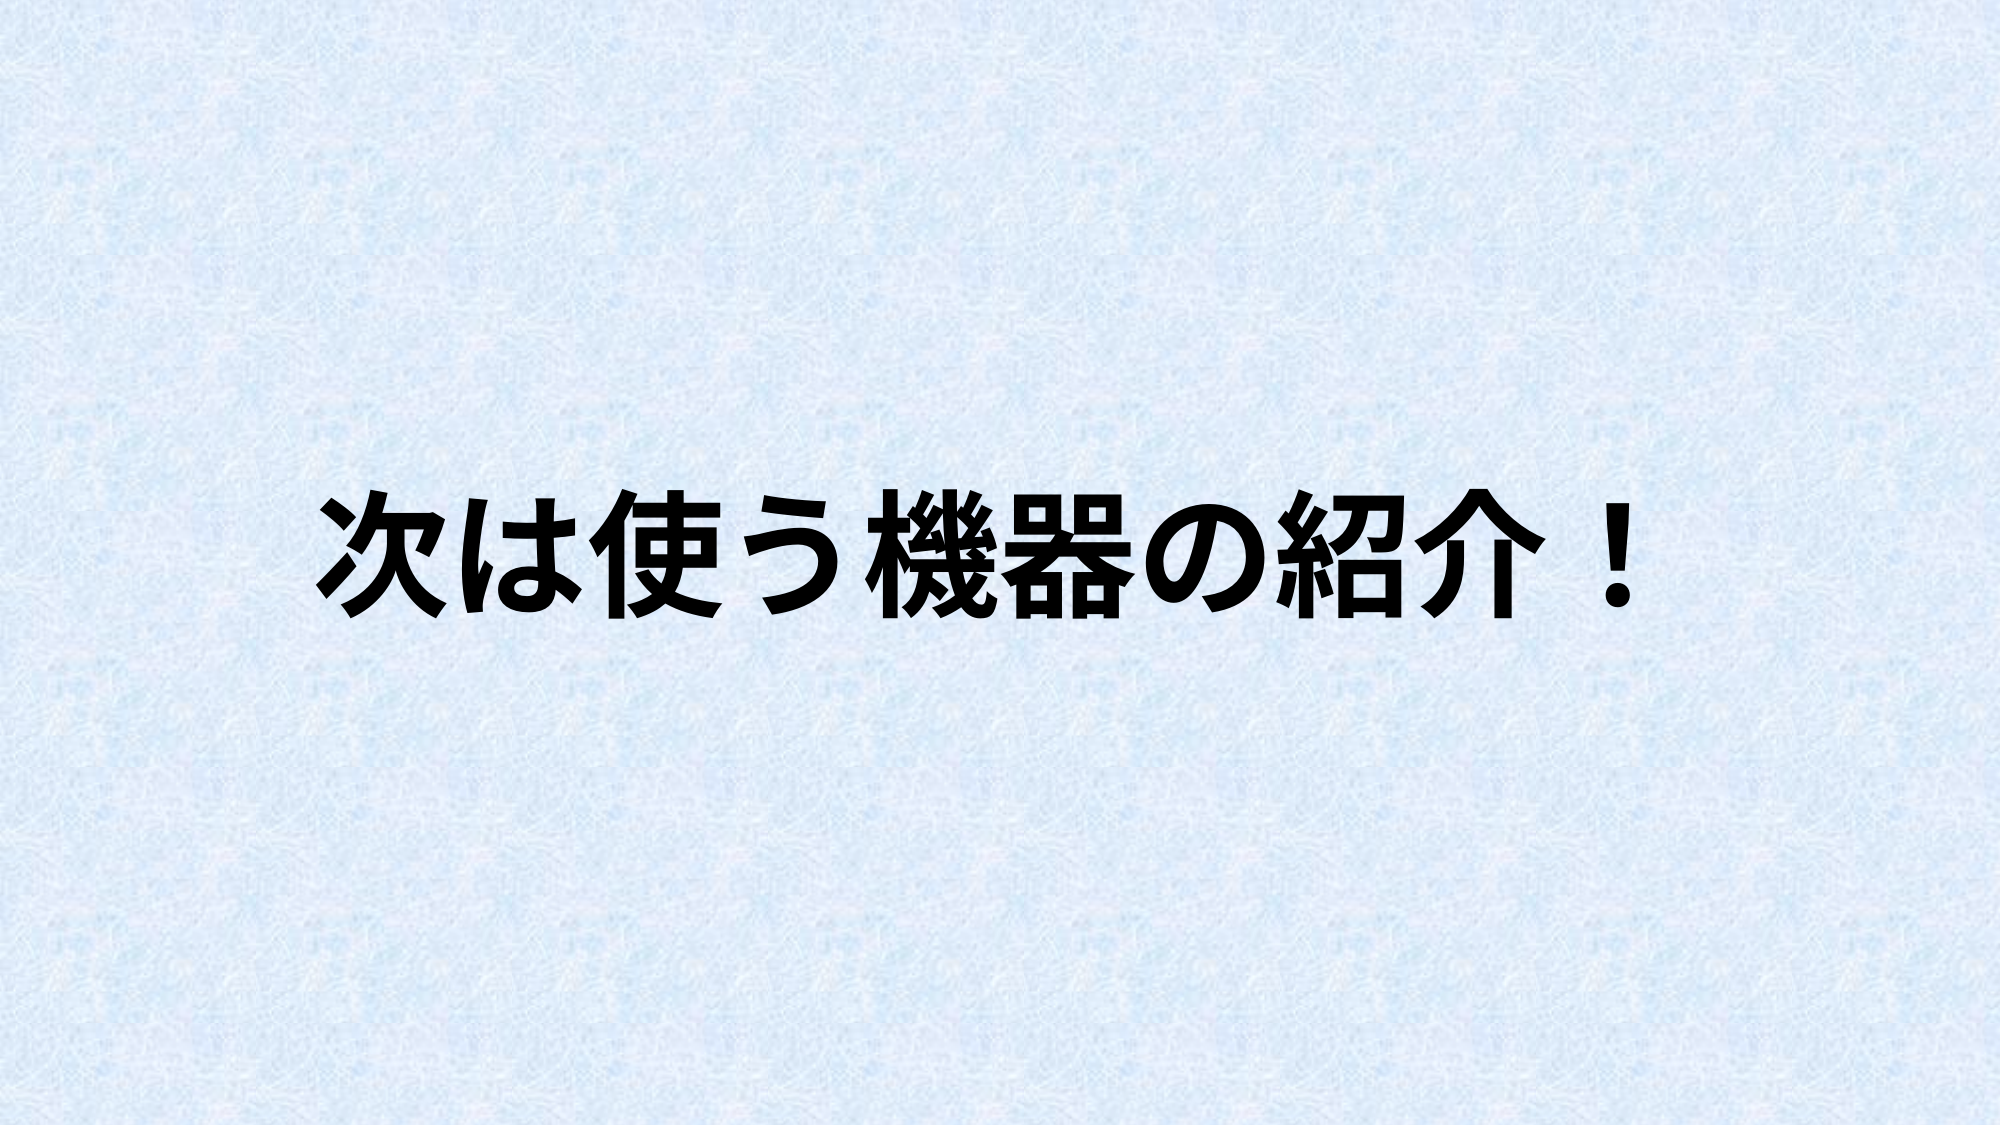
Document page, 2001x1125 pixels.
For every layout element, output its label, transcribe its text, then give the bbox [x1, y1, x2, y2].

title 次は使う機器の紹介！ [106, 174, 1894, 950]
